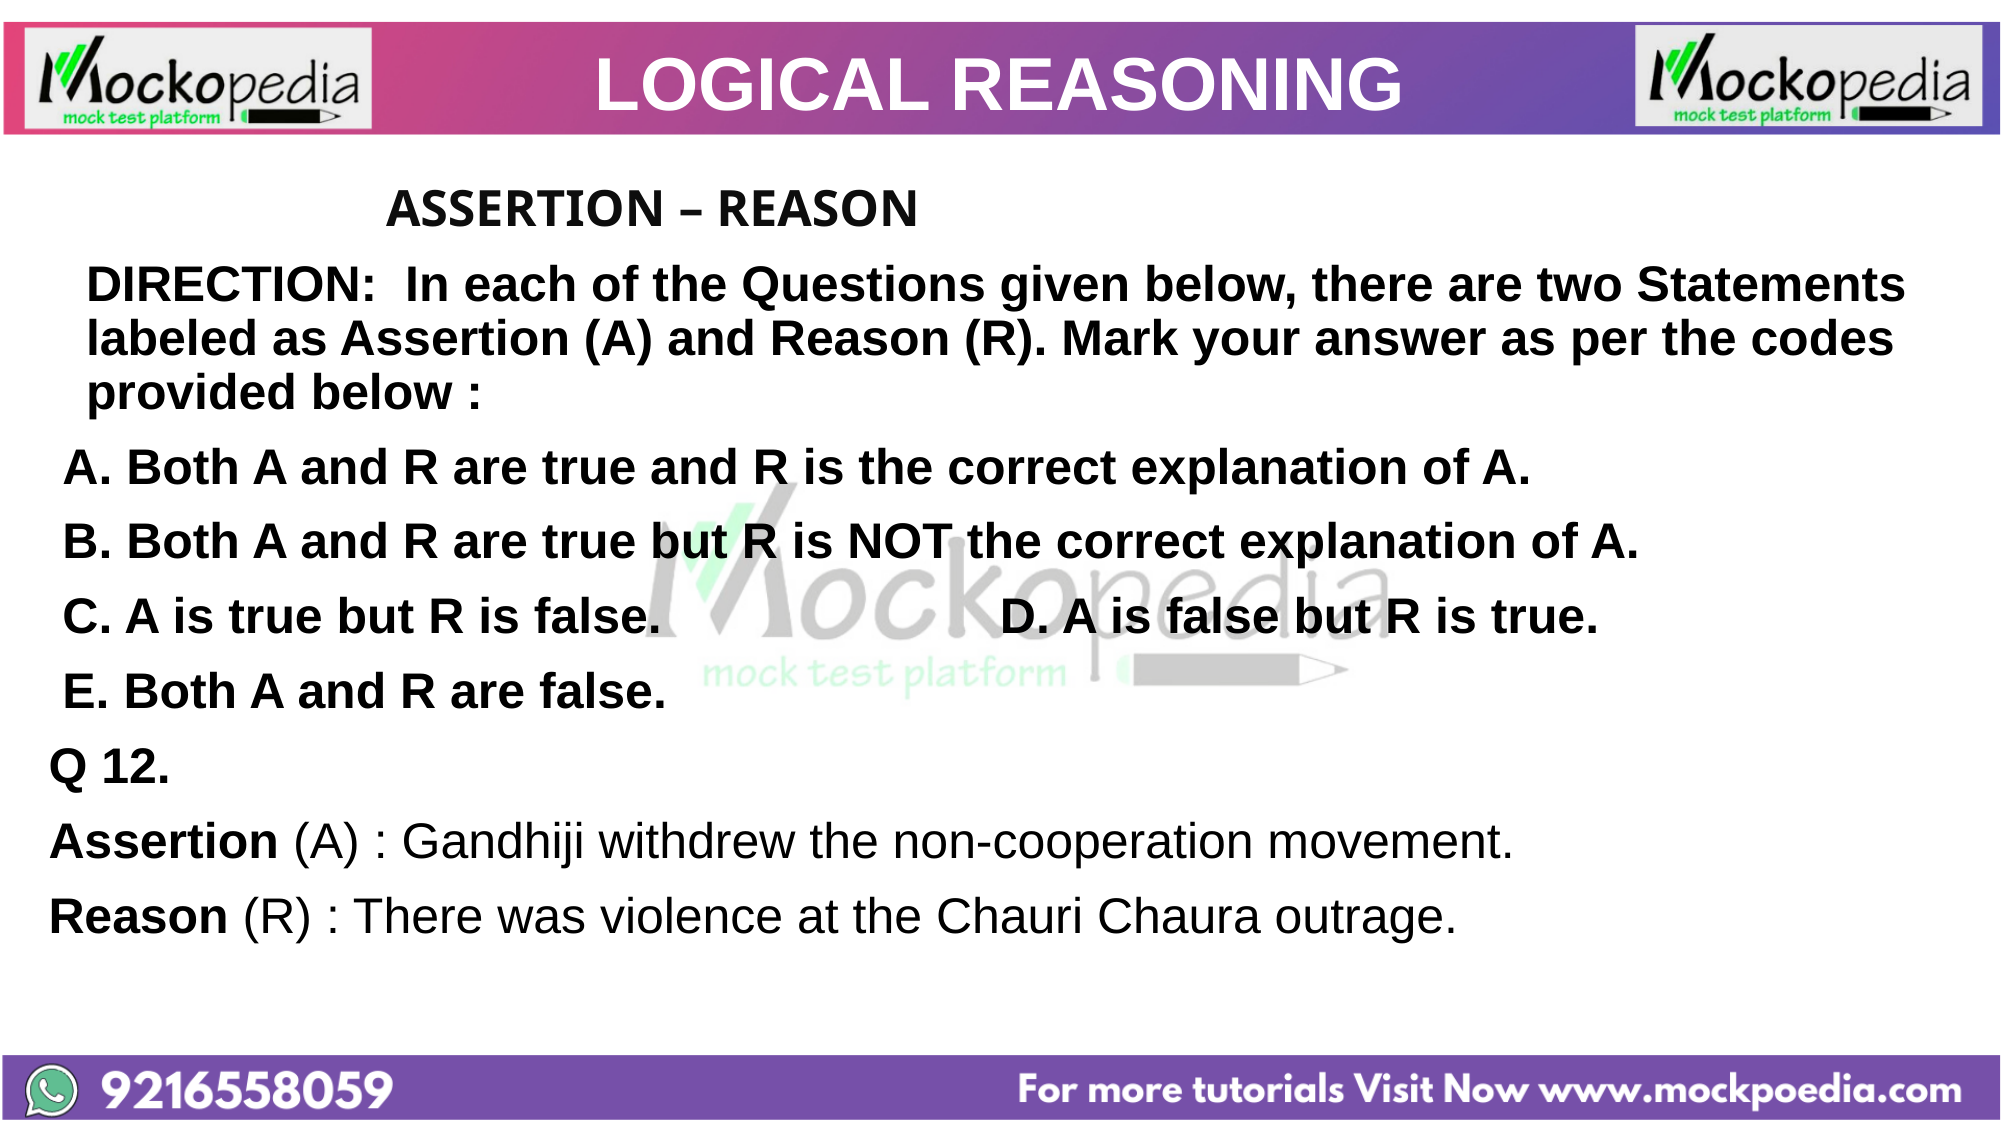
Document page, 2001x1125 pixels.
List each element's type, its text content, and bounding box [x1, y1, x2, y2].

title LOGICAL REASONING [41, 31, 1959, 142]
picture [0, 0, 2001, 1125]
list ASSERTION – REASON DIRECTION: In each of the Questions given below, there are two Statements labeled as Assertion (A) and Reason (R). Mark your answer as per the codes provided below : A. Both A and R are true and R is the correct explanation of A. B. Both A and R are true but R is NOT the correct explanation of A. C. A is true but R is false. D. A is false but R is true. E. Both A and R are false. Q 12. Assertion (A) : Gandhiji withdrew the non-cooperation movement. Reason (R) : There was violence at the Chauri Chaura outrage. [33, 175, 1959, 1053]
